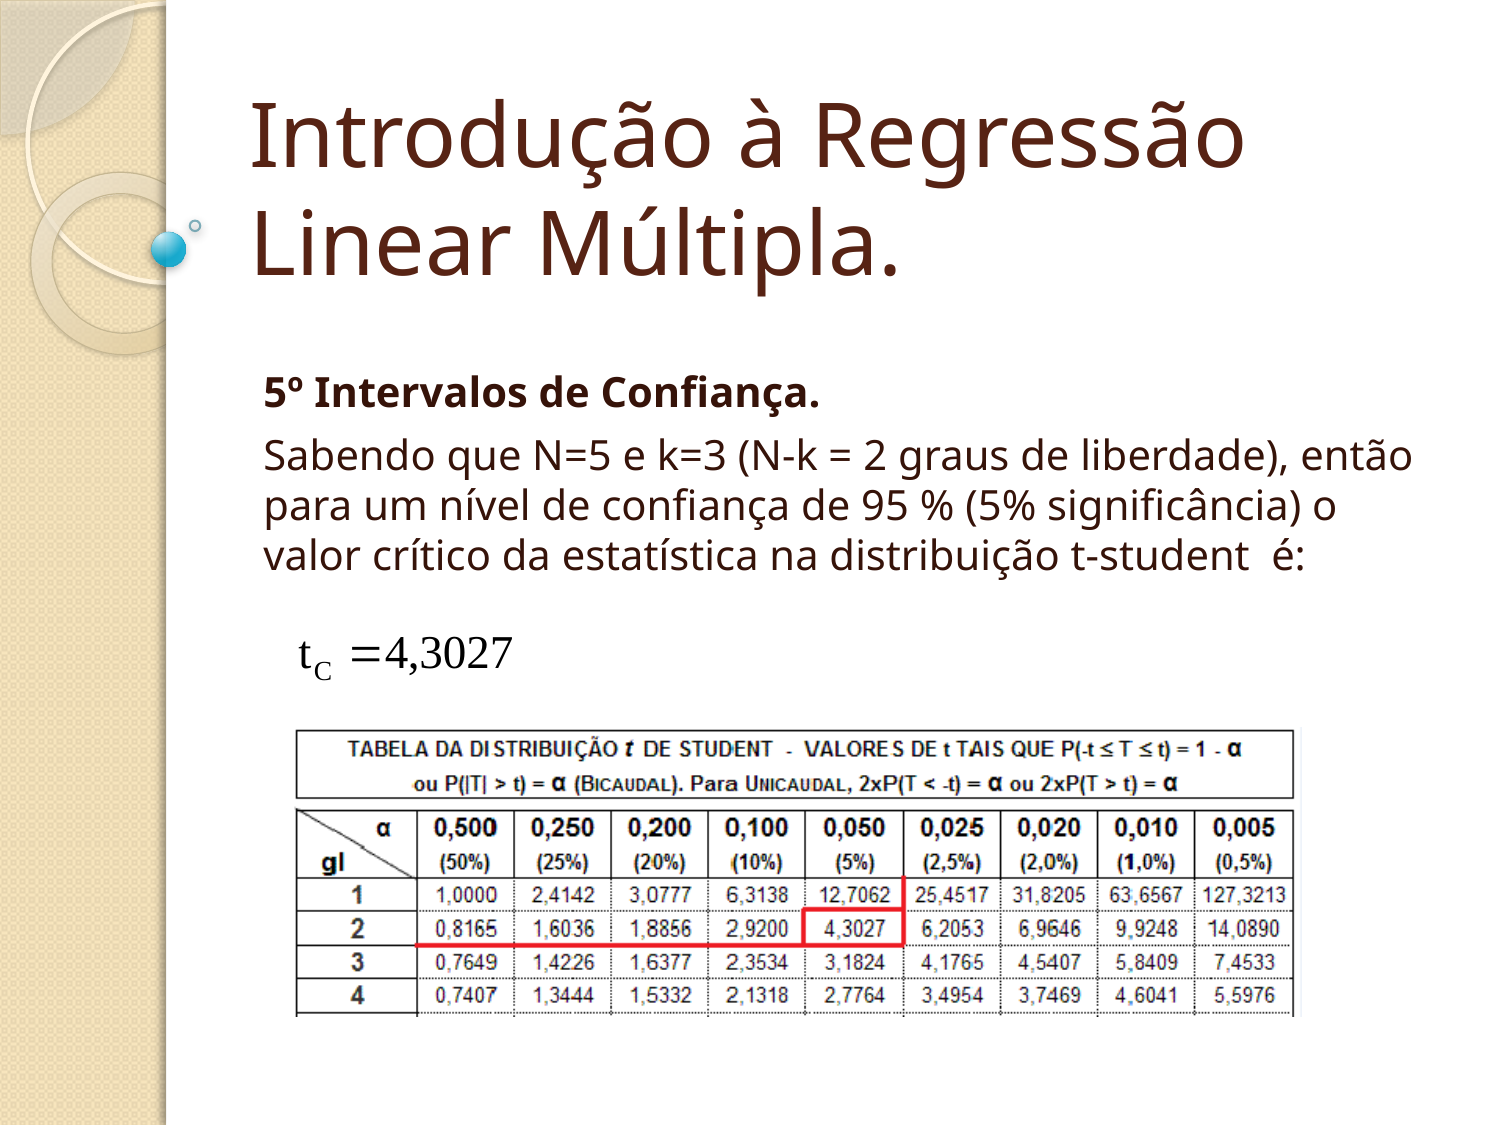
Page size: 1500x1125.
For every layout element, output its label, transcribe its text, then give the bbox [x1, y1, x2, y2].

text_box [290, 621, 523, 693]
title Introdução à Regressão Linear Múltipla. [234, 59, 1450, 301]
subtitle 5º Intervalos de Confiança. Sabendo que N=5 e k=3 (N-k = 2 graus de liberdade), então para um nível de confiança de 95 % (5% significância) o valor crítico da estatística na distribuição t-student é: [234, 303, 1450, 953]
picture [293, 727, 1302, 1018]
